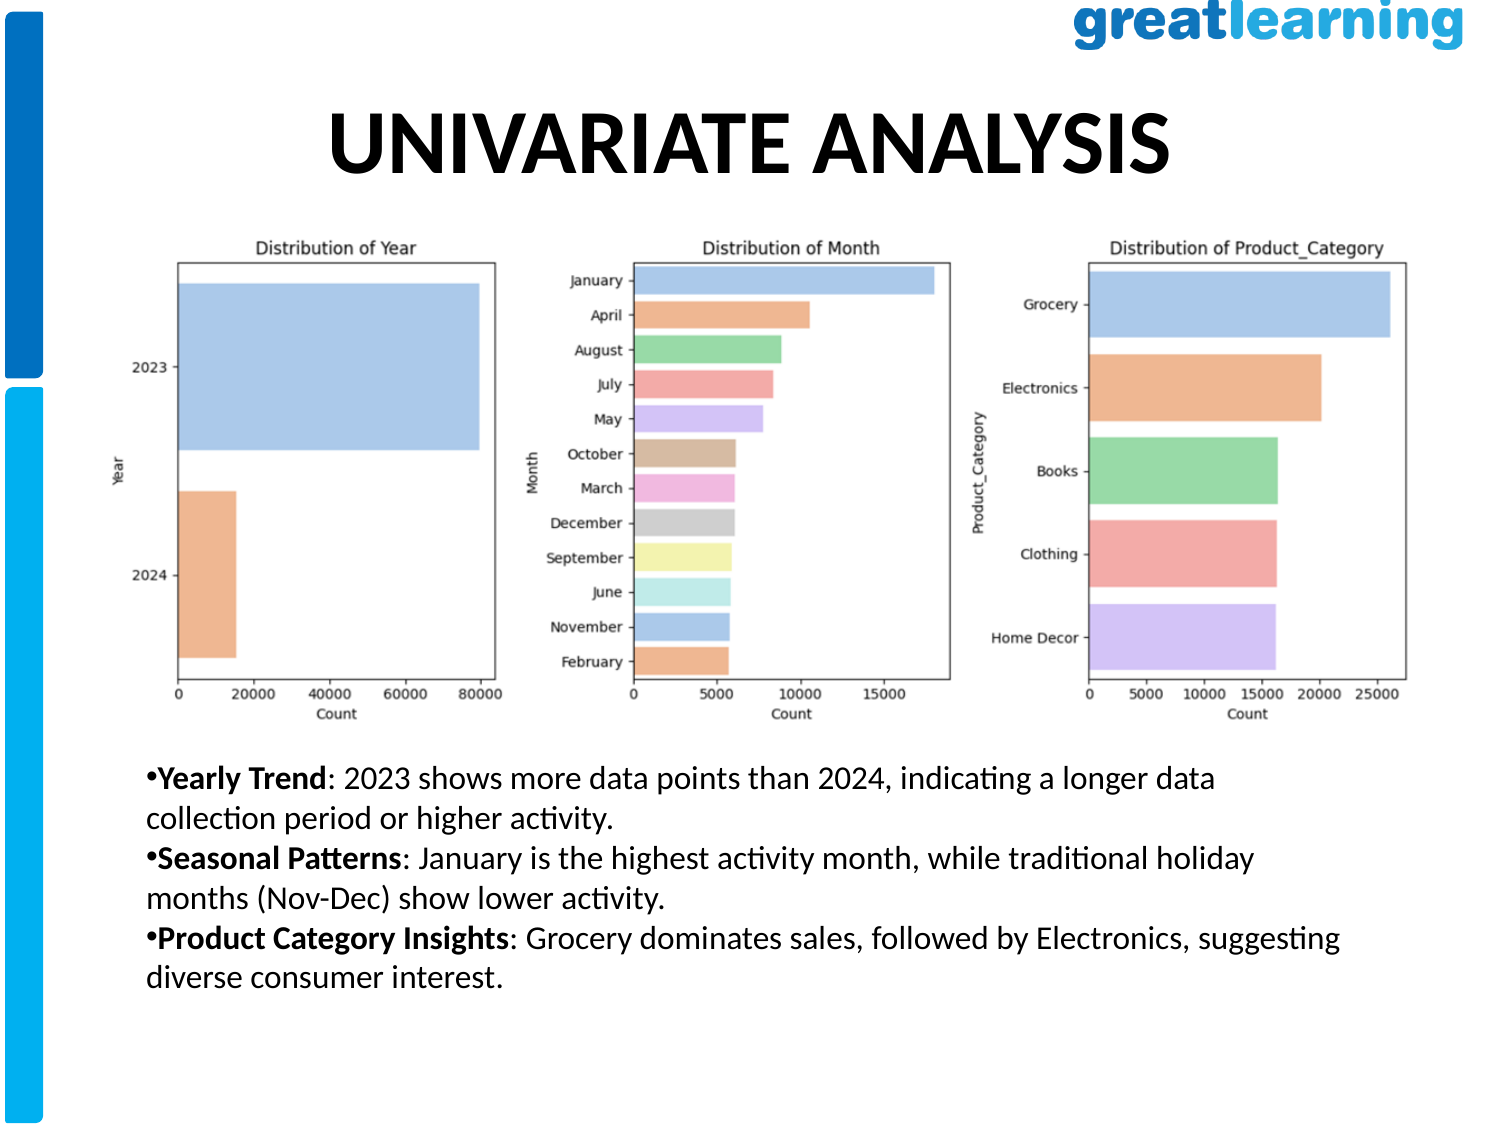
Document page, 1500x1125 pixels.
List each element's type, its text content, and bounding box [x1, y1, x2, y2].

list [87, 230, 1413, 726]
text_box Yearly Trend: 2023 shows more data points than 2024, indicating a longer data collection period or higher activity​. Seasonal Patterns: January is the highest activity month, while traditional holiday months (Nov-Dec) show lower activity​. Product Category Insights: Grocery dominates sales, followed by Electronics, suggesting diverse consumer interest​. [131, 748, 1369, 1043]
picture [1074, 0, 1463, 50]
title UNIVARIATE ANALYSIS [75, 42, 1425, 231]
